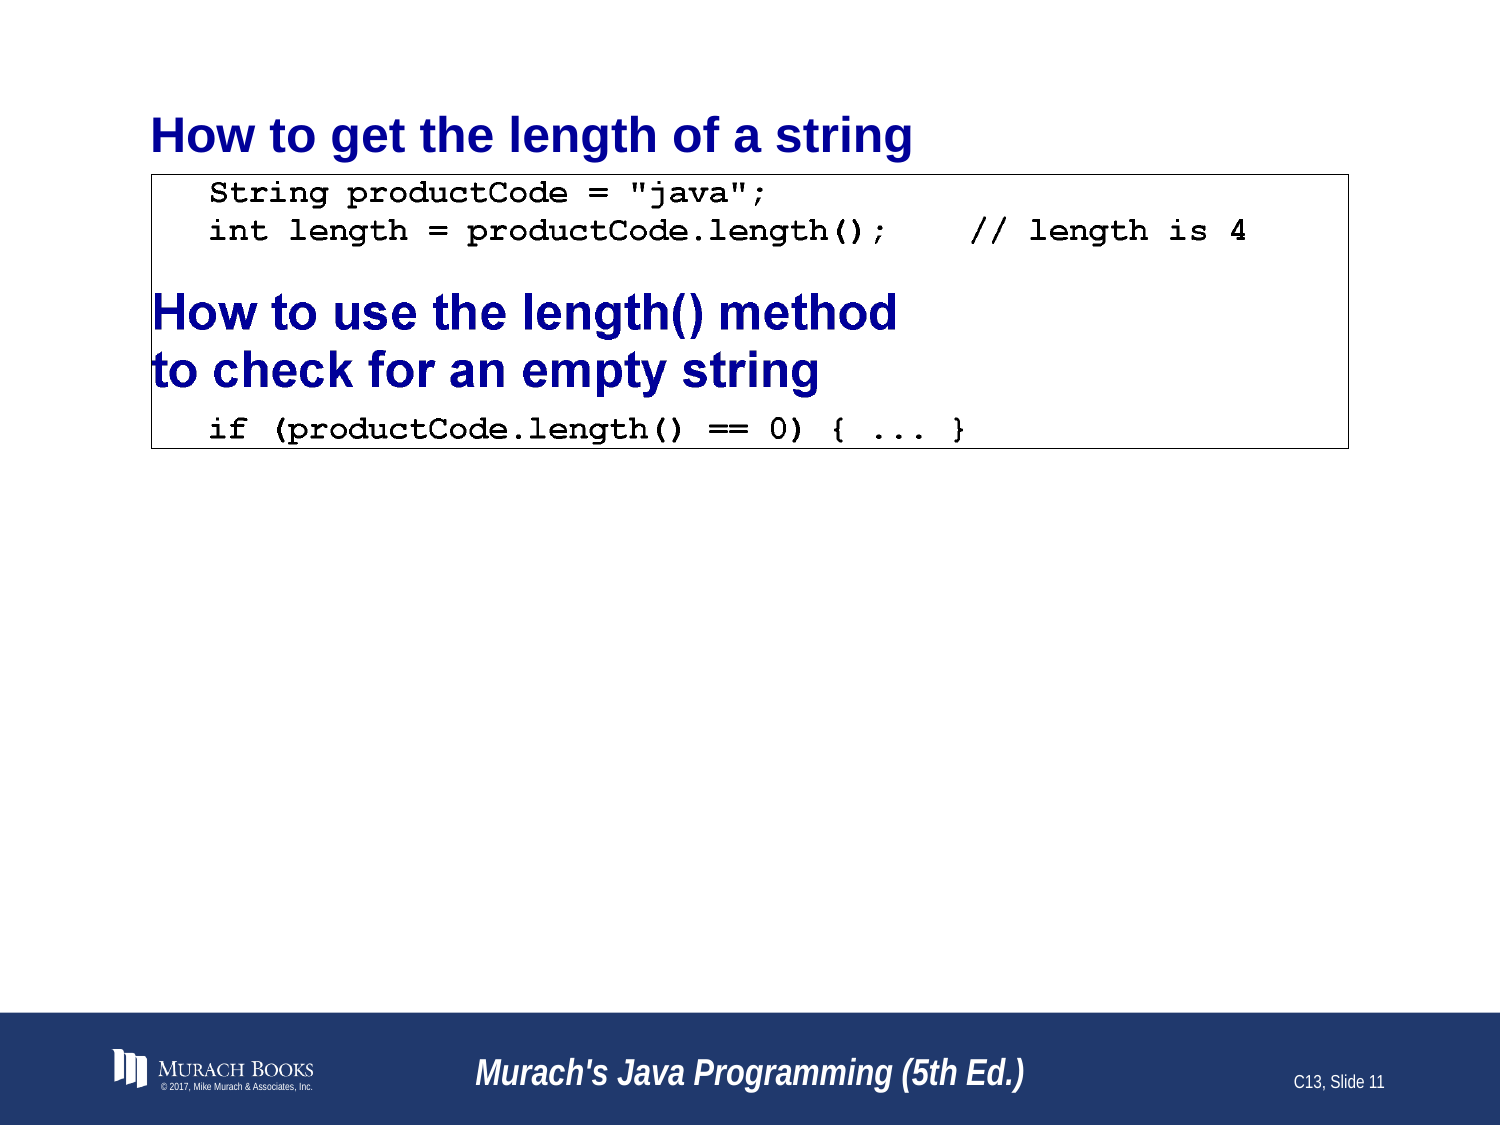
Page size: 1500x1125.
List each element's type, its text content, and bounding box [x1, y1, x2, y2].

title How to get the length of a string [150, 38, 1350, 174]
footer © 2017, Mike Murach & Associates, Inc. [12, 1025, 463, 1100]
slide_number Murach's Java Programming (5th Ed.) [463, 1025, 1050, 1100]
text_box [150, 174, 1350, 449]
slide_number C13, Slide ‹#› [1087, 1025, 1400, 1100]
